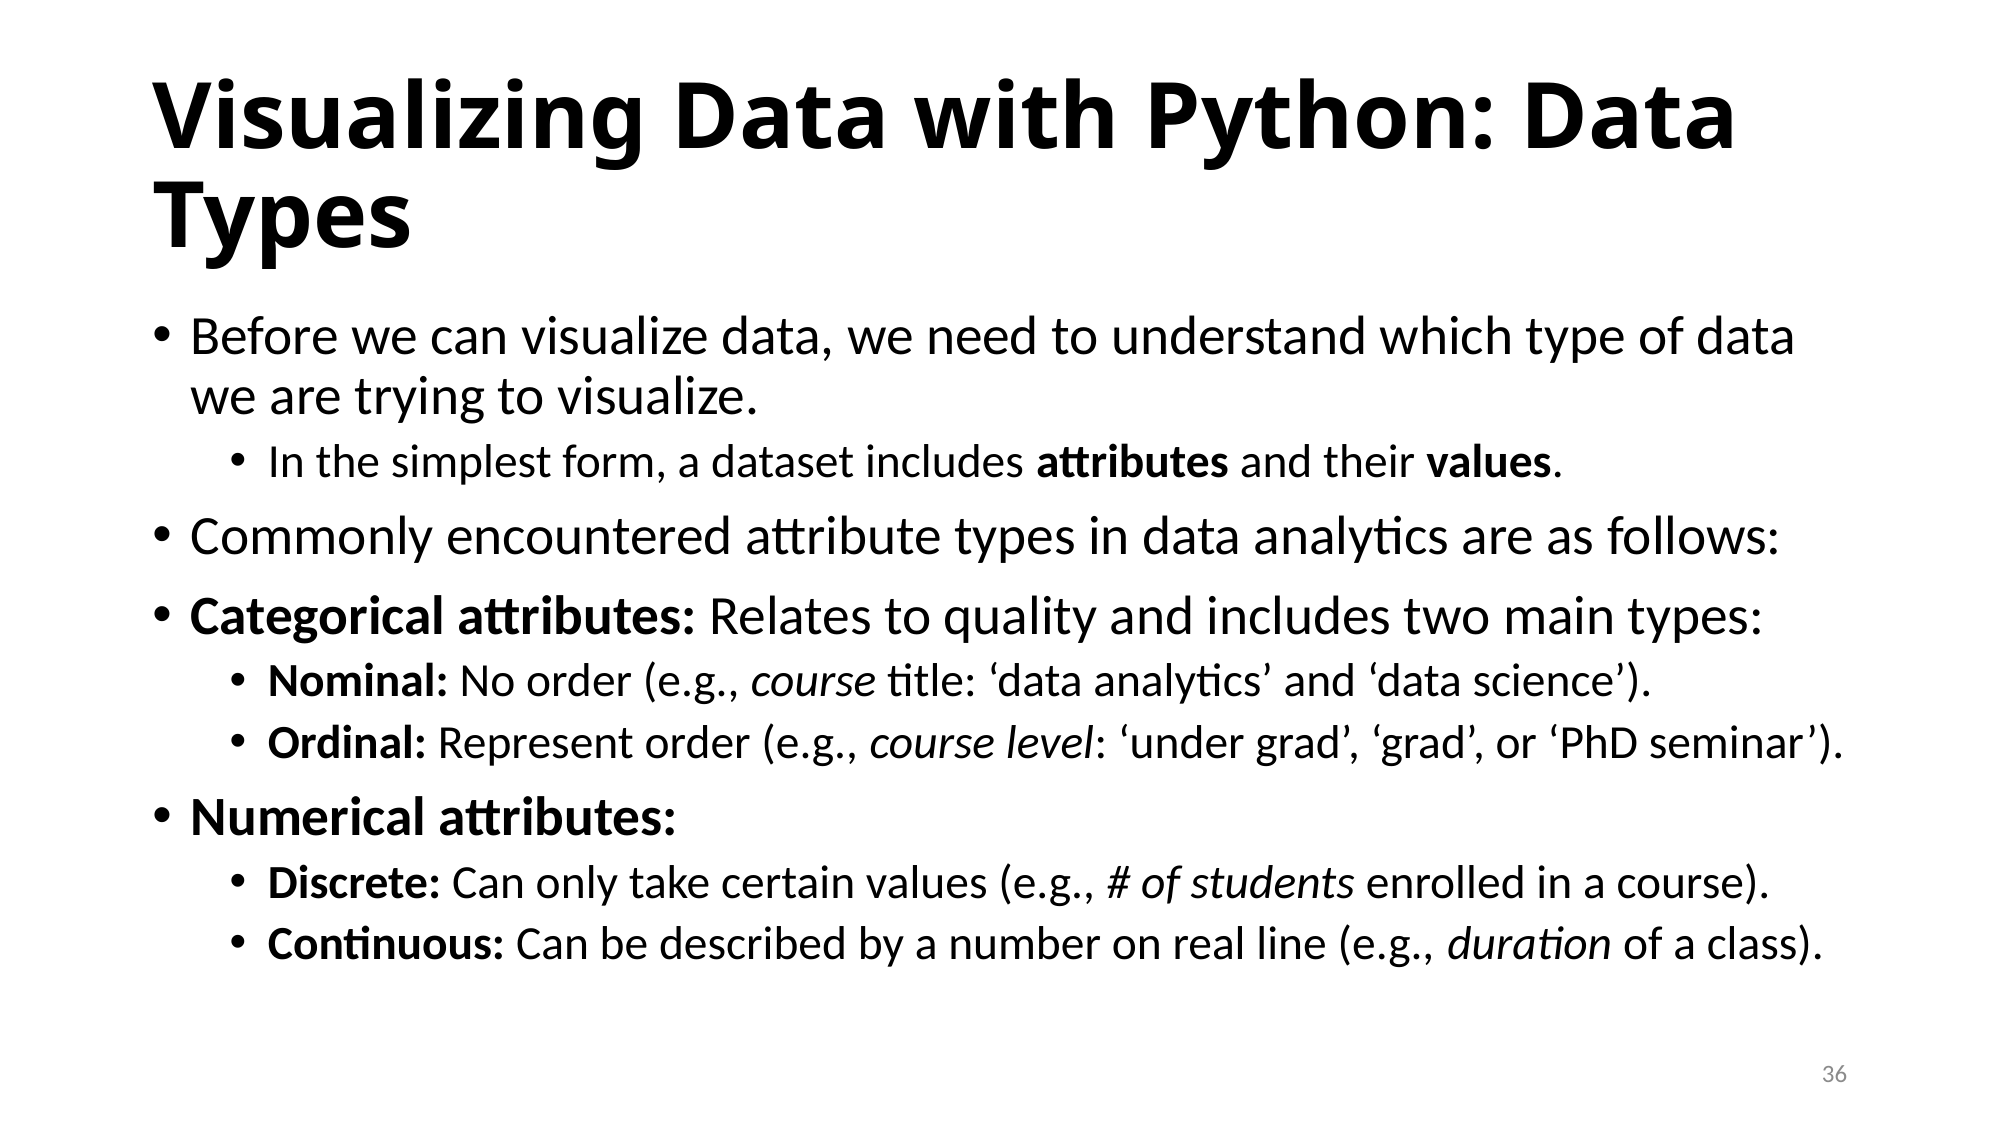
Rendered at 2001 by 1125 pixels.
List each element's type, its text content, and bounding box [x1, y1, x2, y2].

title Visualizing Data with Python: Data Types [137, 59, 1863, 278]
slide_number 36 [1412, 1042, 1863, 1103]
list Before we can visualize data, we need to understand which type of data we are trying to visualize. In the simplest form, a dataset includes attributes and their values. Commonly encountered attribute types in data analytics are as follows: Categorical attributes: Relates to quality and includes two main types: Nominal: No order (e.g., course title: ‘data analytics’ and ‘data science’). Ordinal: Represent order (e.g., course level: ‘under grad’, ‘grad’, or ‘PhD seminar’). Numerical attributes: Discrete: Can only take certain values (e.g., # of students enrolled in a course). Continuous: Can be described by a number on real line (e.g., duration of a class). [137, 299, 1863, 1014]
